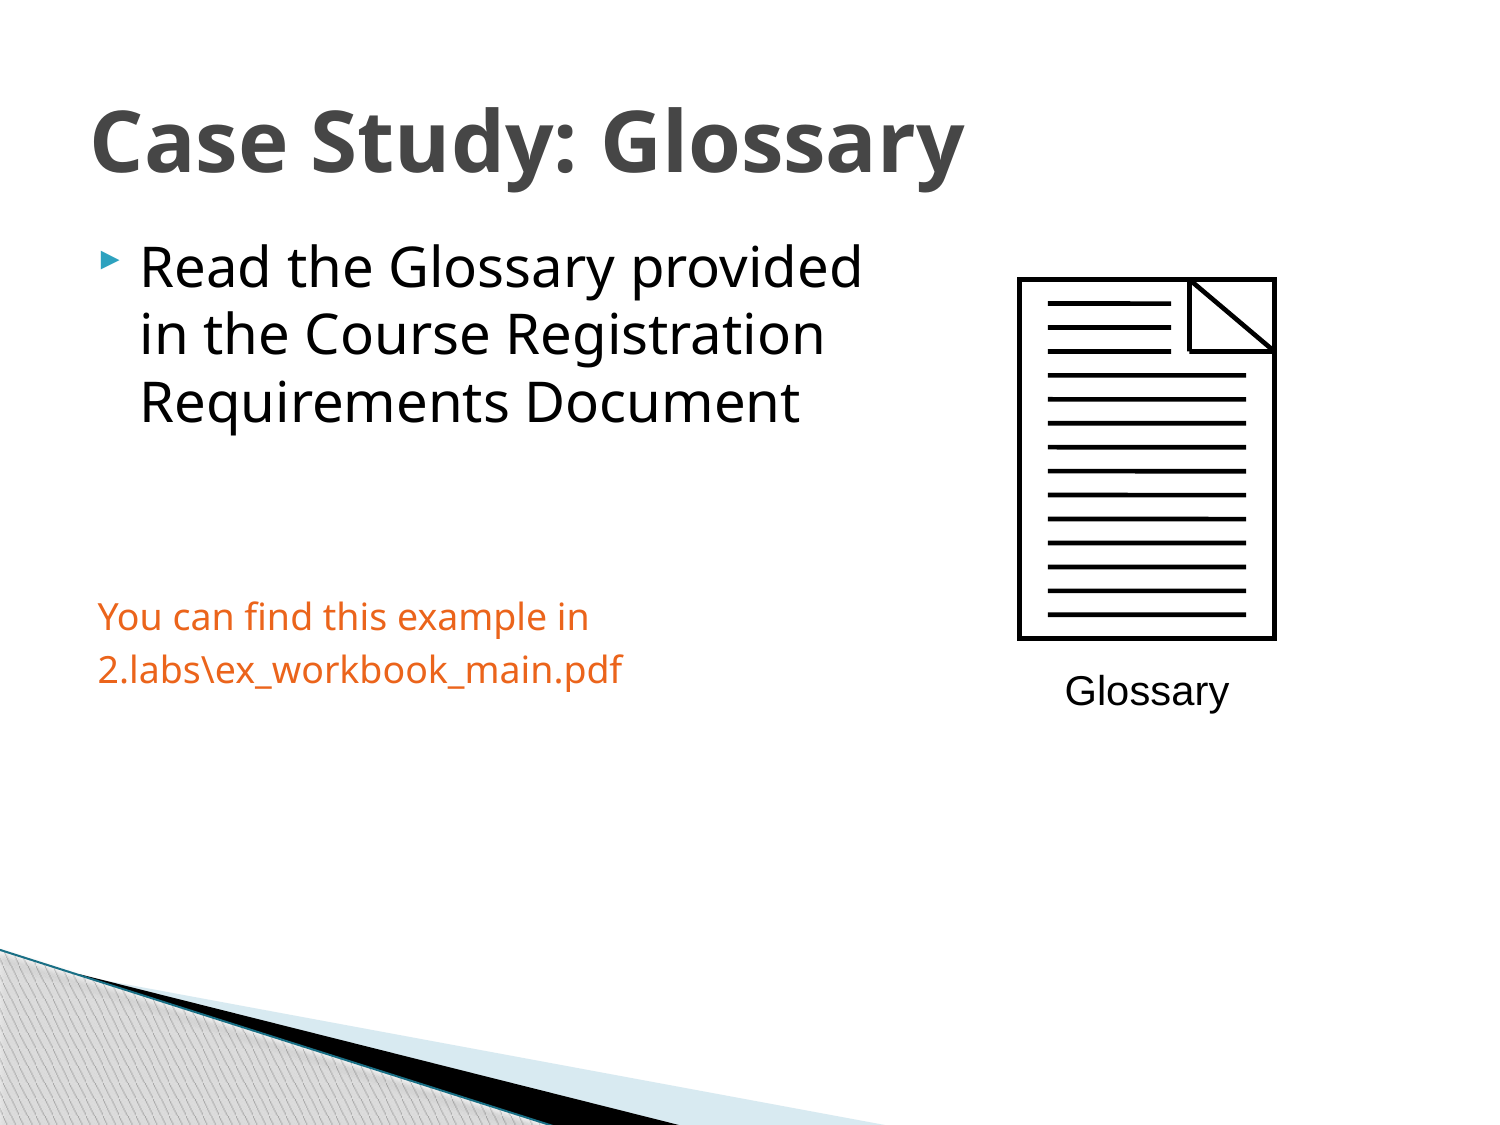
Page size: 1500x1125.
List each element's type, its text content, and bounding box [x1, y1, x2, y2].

title Case Study: Glossary [75, 45, 1425, 233]
list Read the Glossary provided in the Course Registration Requirements Document You can find this example in 2.labs\ex_workbook_main.pdf [64, 223, 925, 1051]
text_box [1019, 279, 1275, 723]
